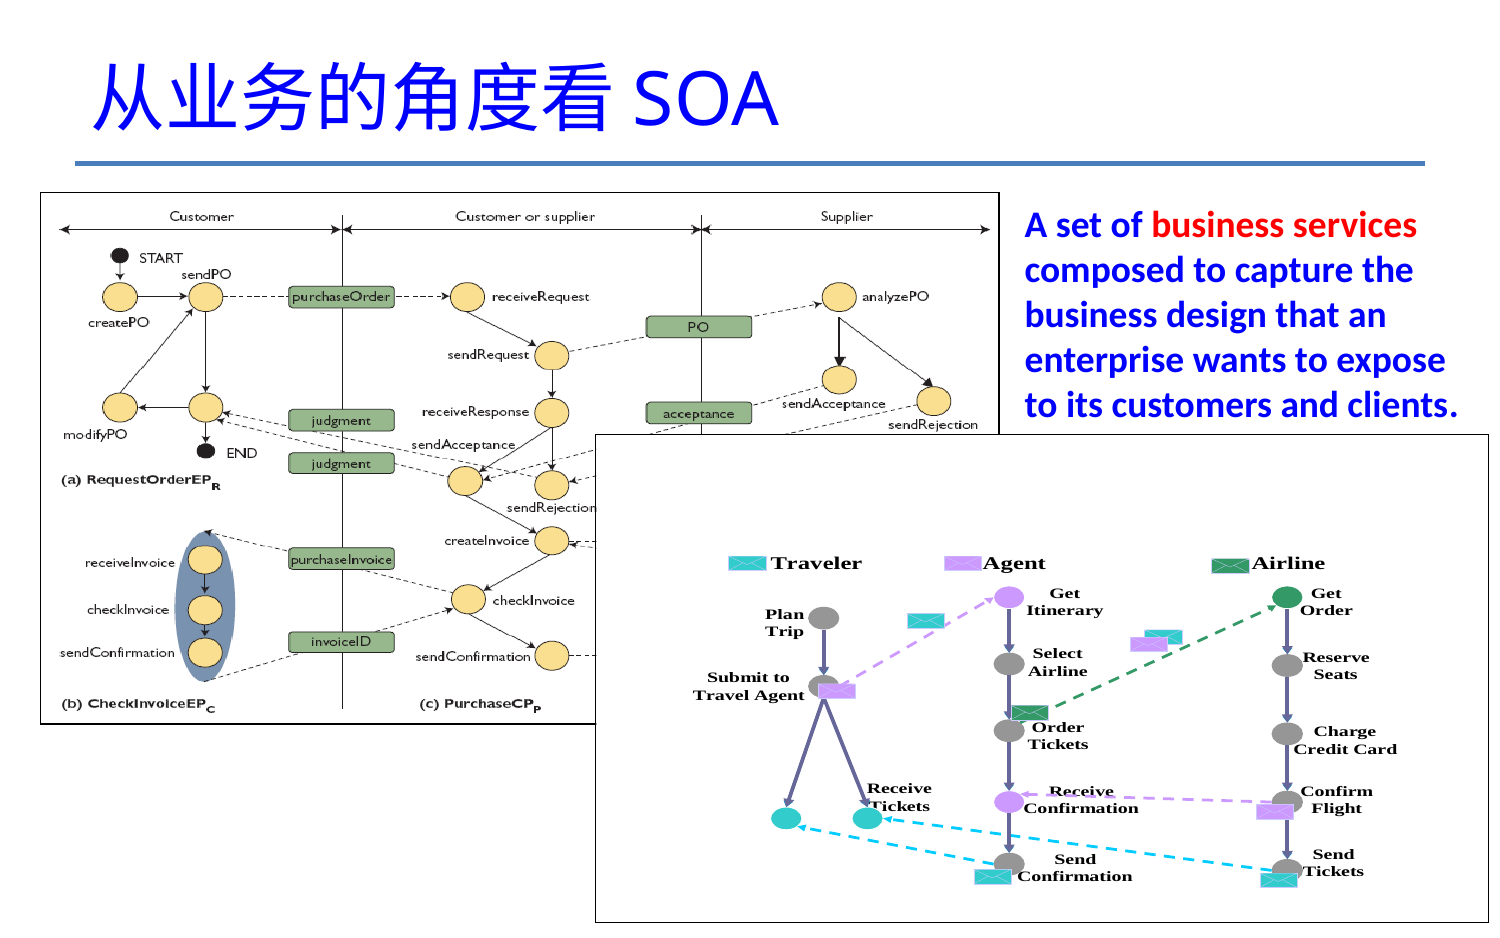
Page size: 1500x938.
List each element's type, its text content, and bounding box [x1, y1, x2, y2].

picture [40, 192, 999, 724]
title 从业务的角度看SOA [75, 37, 1425, 154]
text_box A set of business services composed to capture the business design that an enterprise wants to expose to its customers and clients. [1009, 193, 1500, 433]
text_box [596, 435, 1489, 922]
